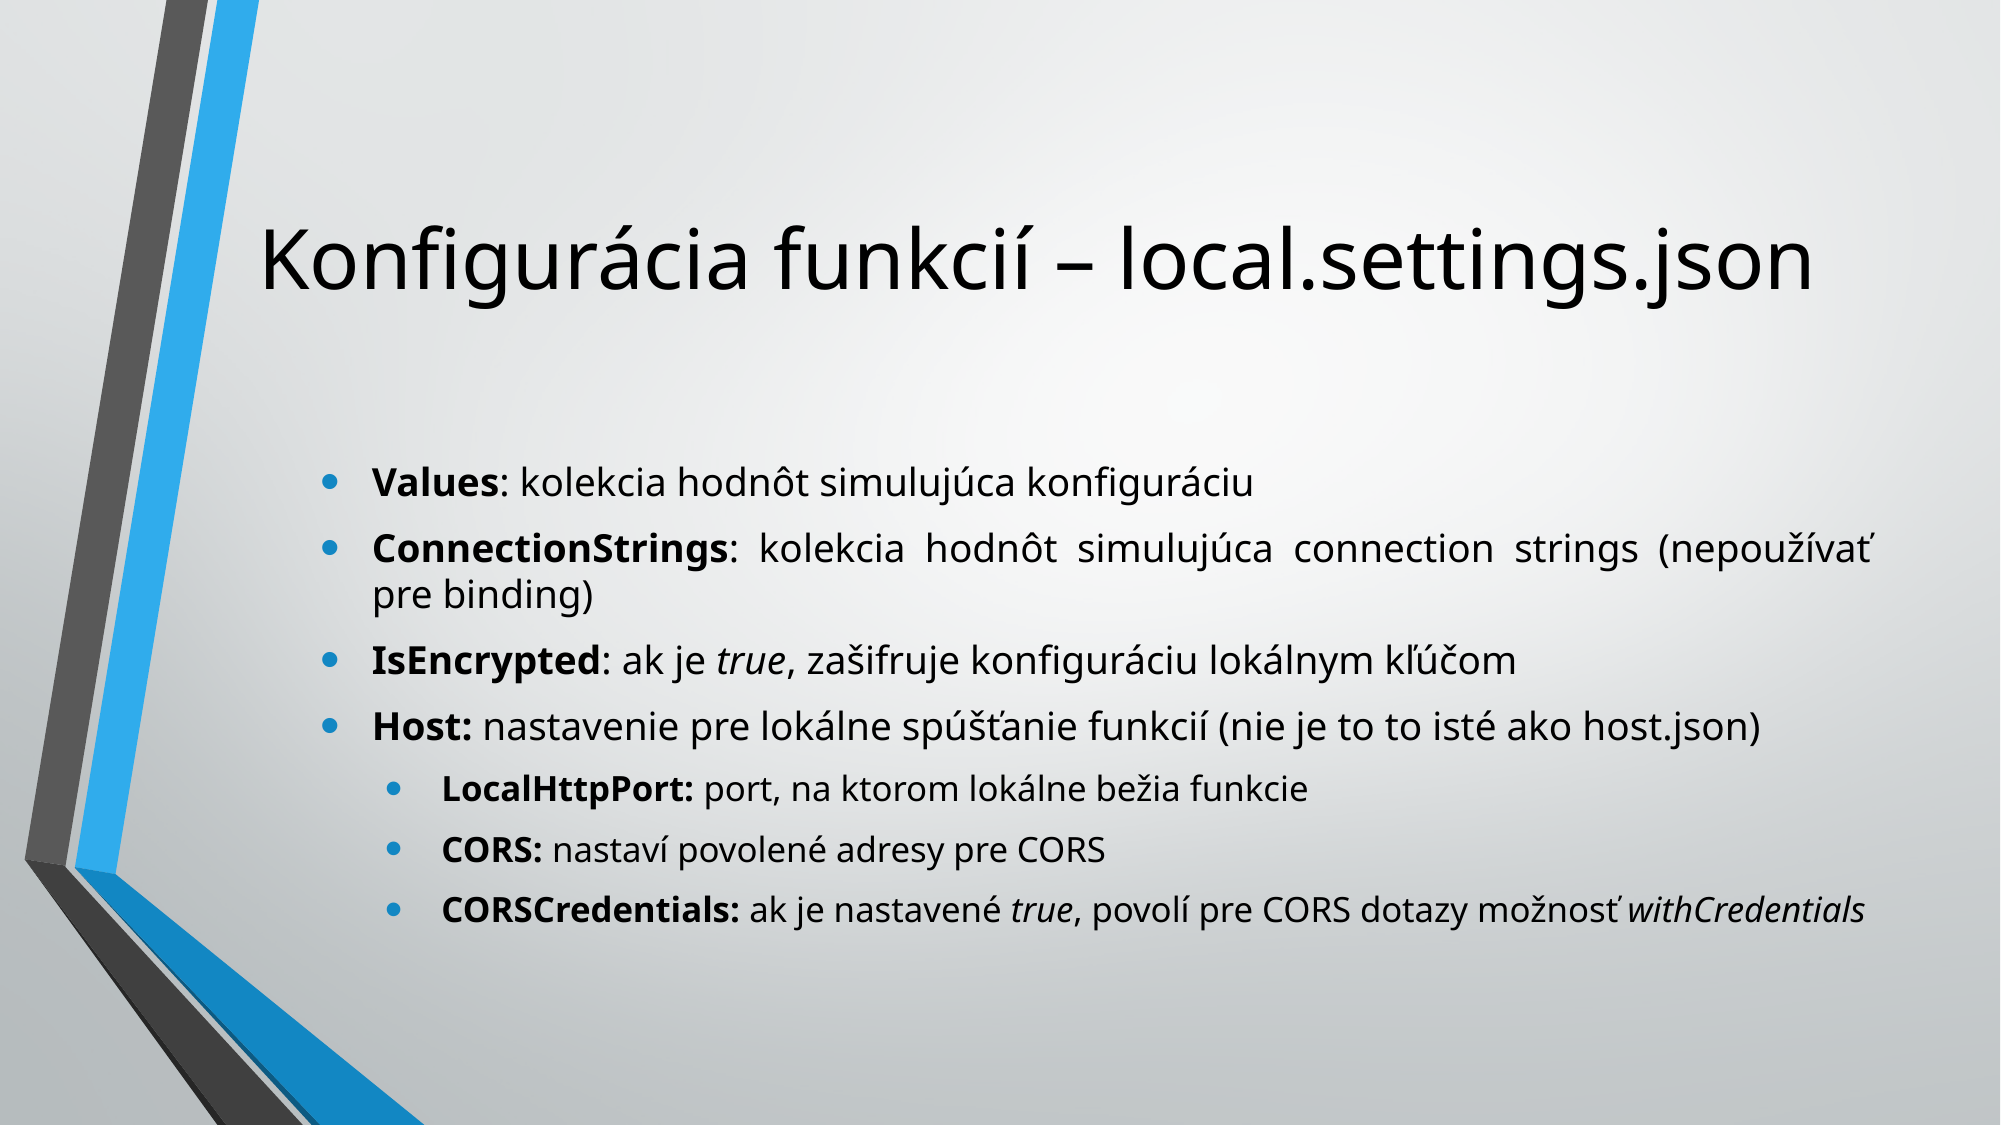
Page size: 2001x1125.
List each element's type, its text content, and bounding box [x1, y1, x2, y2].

list Values: kolekcia hodnôt simulujúca konfiguráciu ConnectionStrings: kolekcia hodnôt simulujúca connection strings (nepoužívať pre binding) IsEncrypted: ak je true, zašifruje konfiguráciu lokálnym kľúčom Host: nastavenie pre lokálne spúšťanie funkcií (nie je to to isté ako host.json) LocalHttpPort: port, na ktorom lokálne bežia funkcie CORS: nastaví povolené adresy pre CORS CORSCredentials: ak je nastavené true, povolí pre CORS dotazy možnosť withCredentials [243, 437, 1887, 950]
title Konfigurácia funkcií – local.settings.json [243, 112, 1887, 400]
